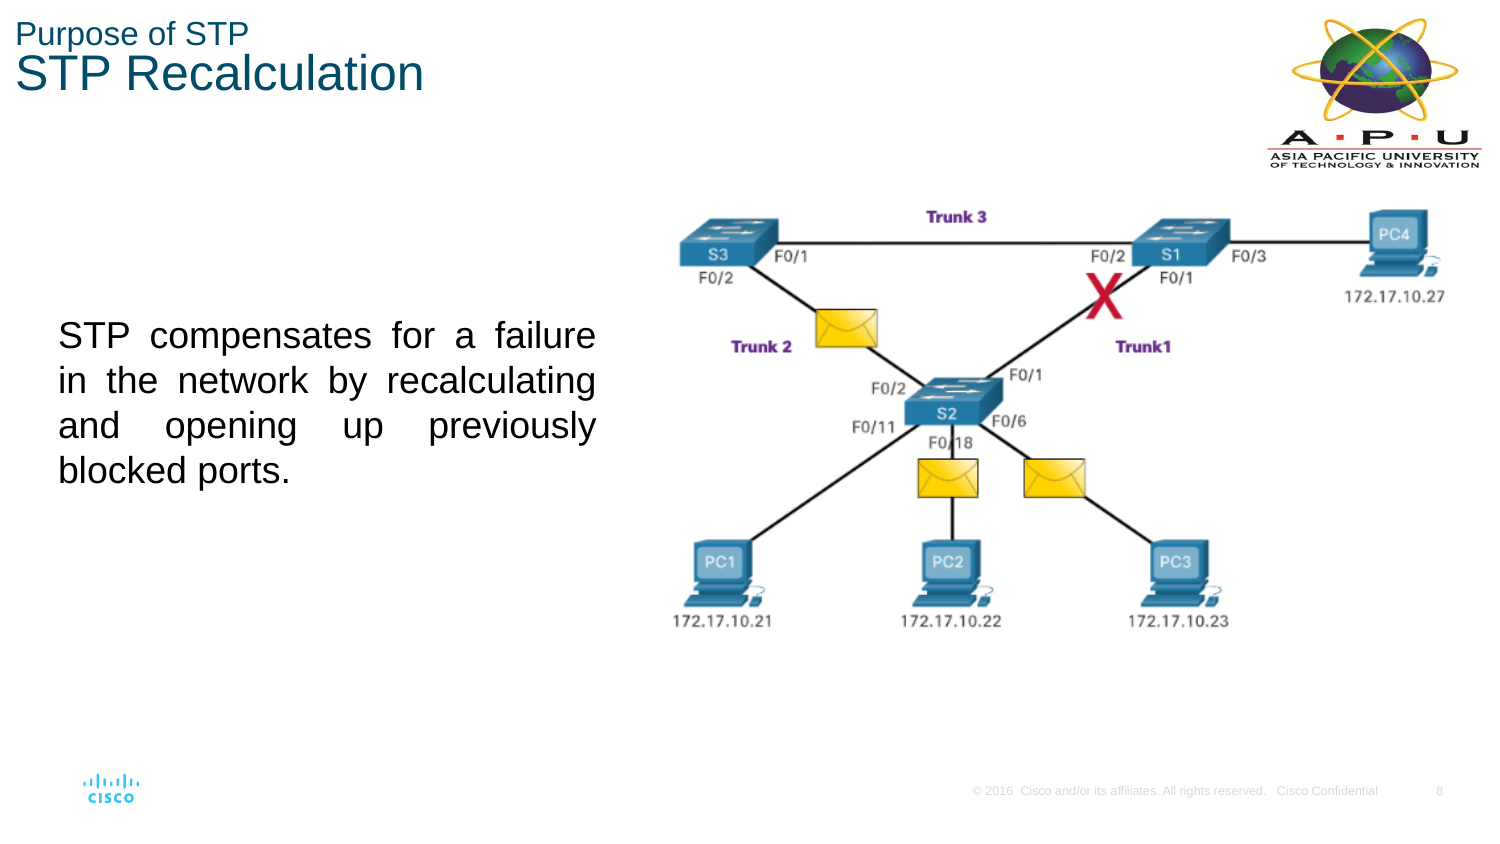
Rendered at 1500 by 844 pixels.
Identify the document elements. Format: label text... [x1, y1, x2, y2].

picture [1251, 0, 1500, 187]
title Purpose of STP STP Recalculation [0, 0, 1369, 121]
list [654, 203, 1457, 640]
text_box STP compensates for a failure in the network by recalculating and opening up previously blocked ports. [43, 303, 612, 499]
